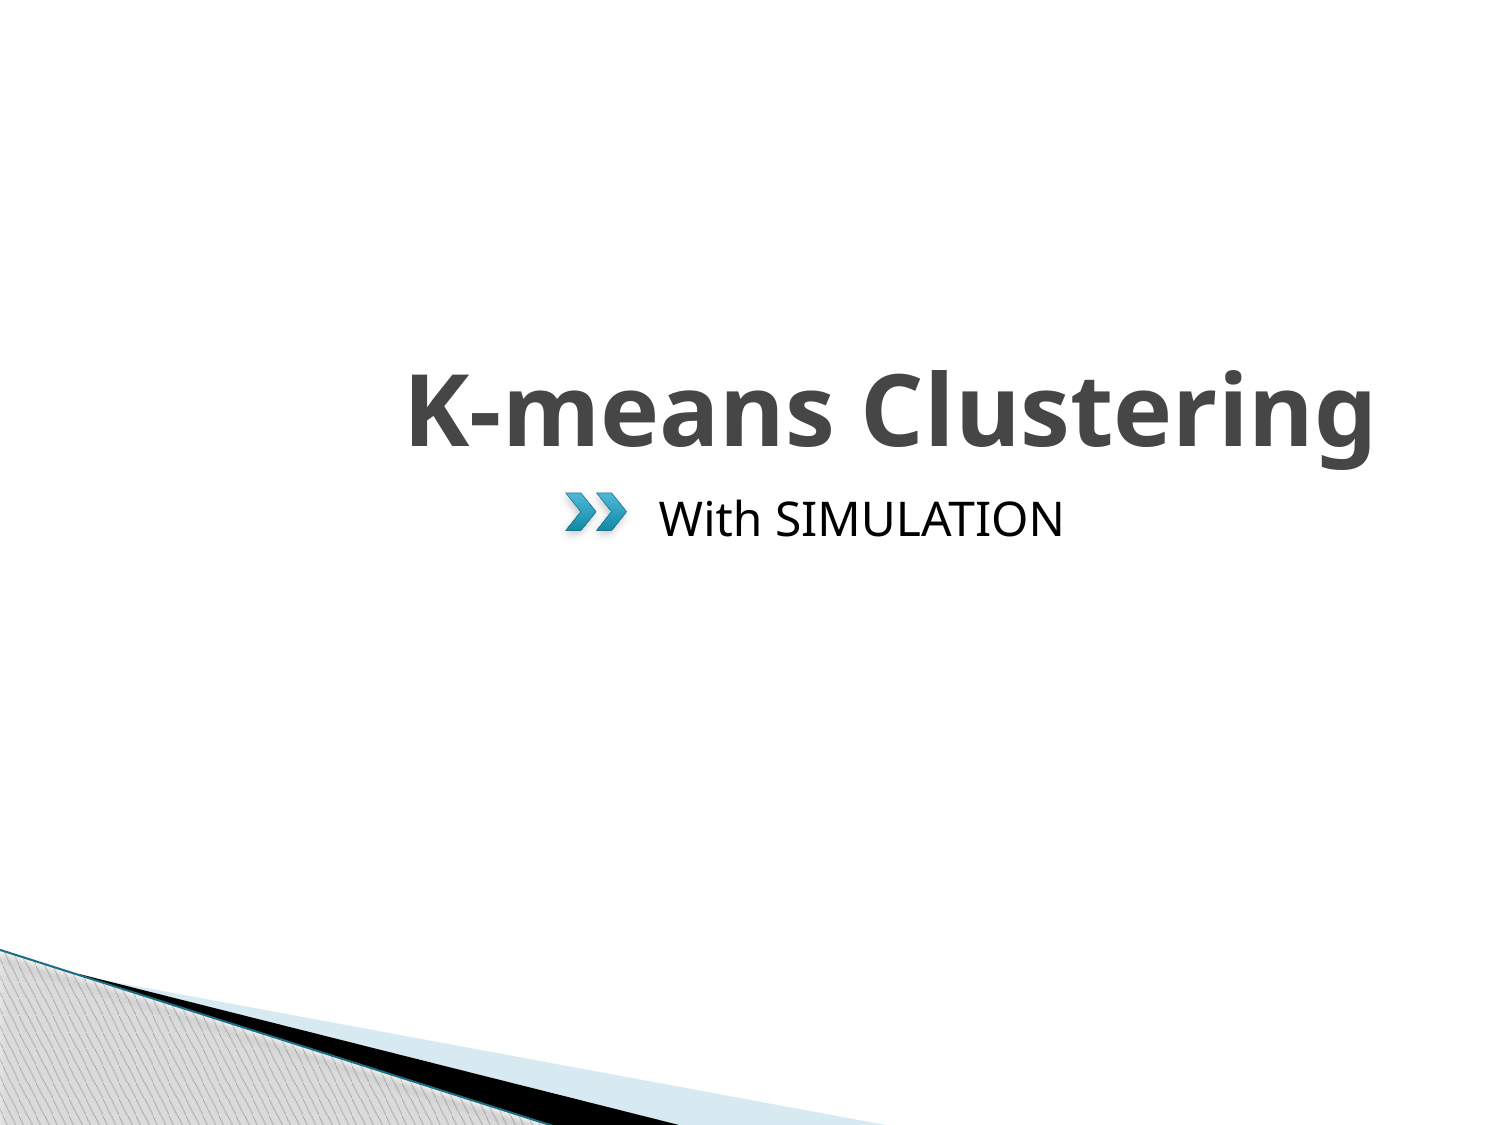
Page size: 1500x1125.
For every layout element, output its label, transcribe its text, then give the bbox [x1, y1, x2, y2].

list With SIMULATION [643, 481, 1394, 720]
title K-means Clustering [118, 173, 1394, 474]
